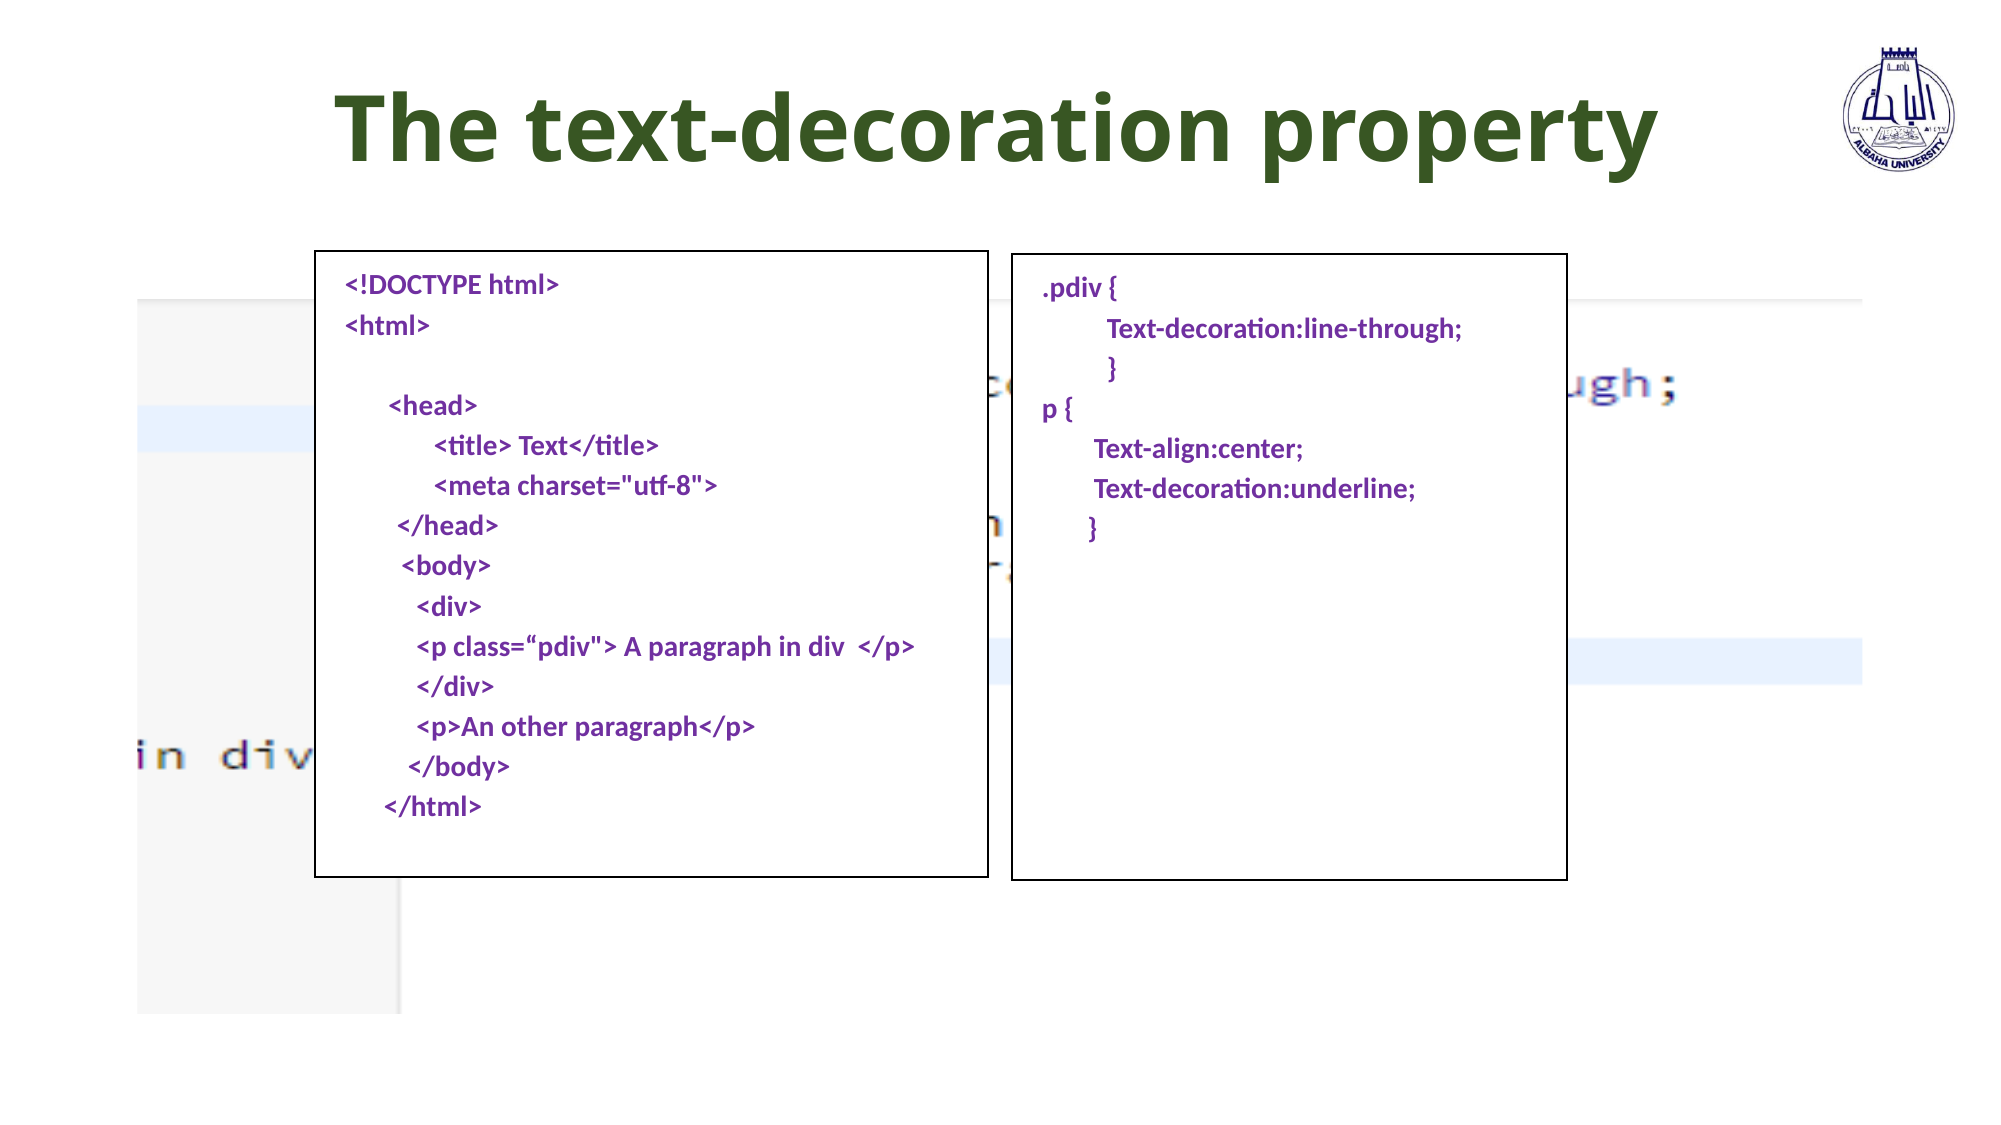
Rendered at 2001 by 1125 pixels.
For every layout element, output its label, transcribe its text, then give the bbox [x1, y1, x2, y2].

text_box <!DOCTYPE html> <html> <head> <title> Text</title> <meta charset="utf-8"> </head> <body> <div> <p class=“pdiv"> A paragraph in div </p> </div> <p>An other paragraph</p> </body> </html> [314, 250, 989, 299]
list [137, 299, 1863, 1014]
text_box .pdiv { Text-decoration:line-through; } p { Text-align:center; Text-decoration:underline; } [1011, 253, 1568, 299]
title The text-decoration property [318, 51, 1679, 213]
picture [1837, 45, 1960, 173]
